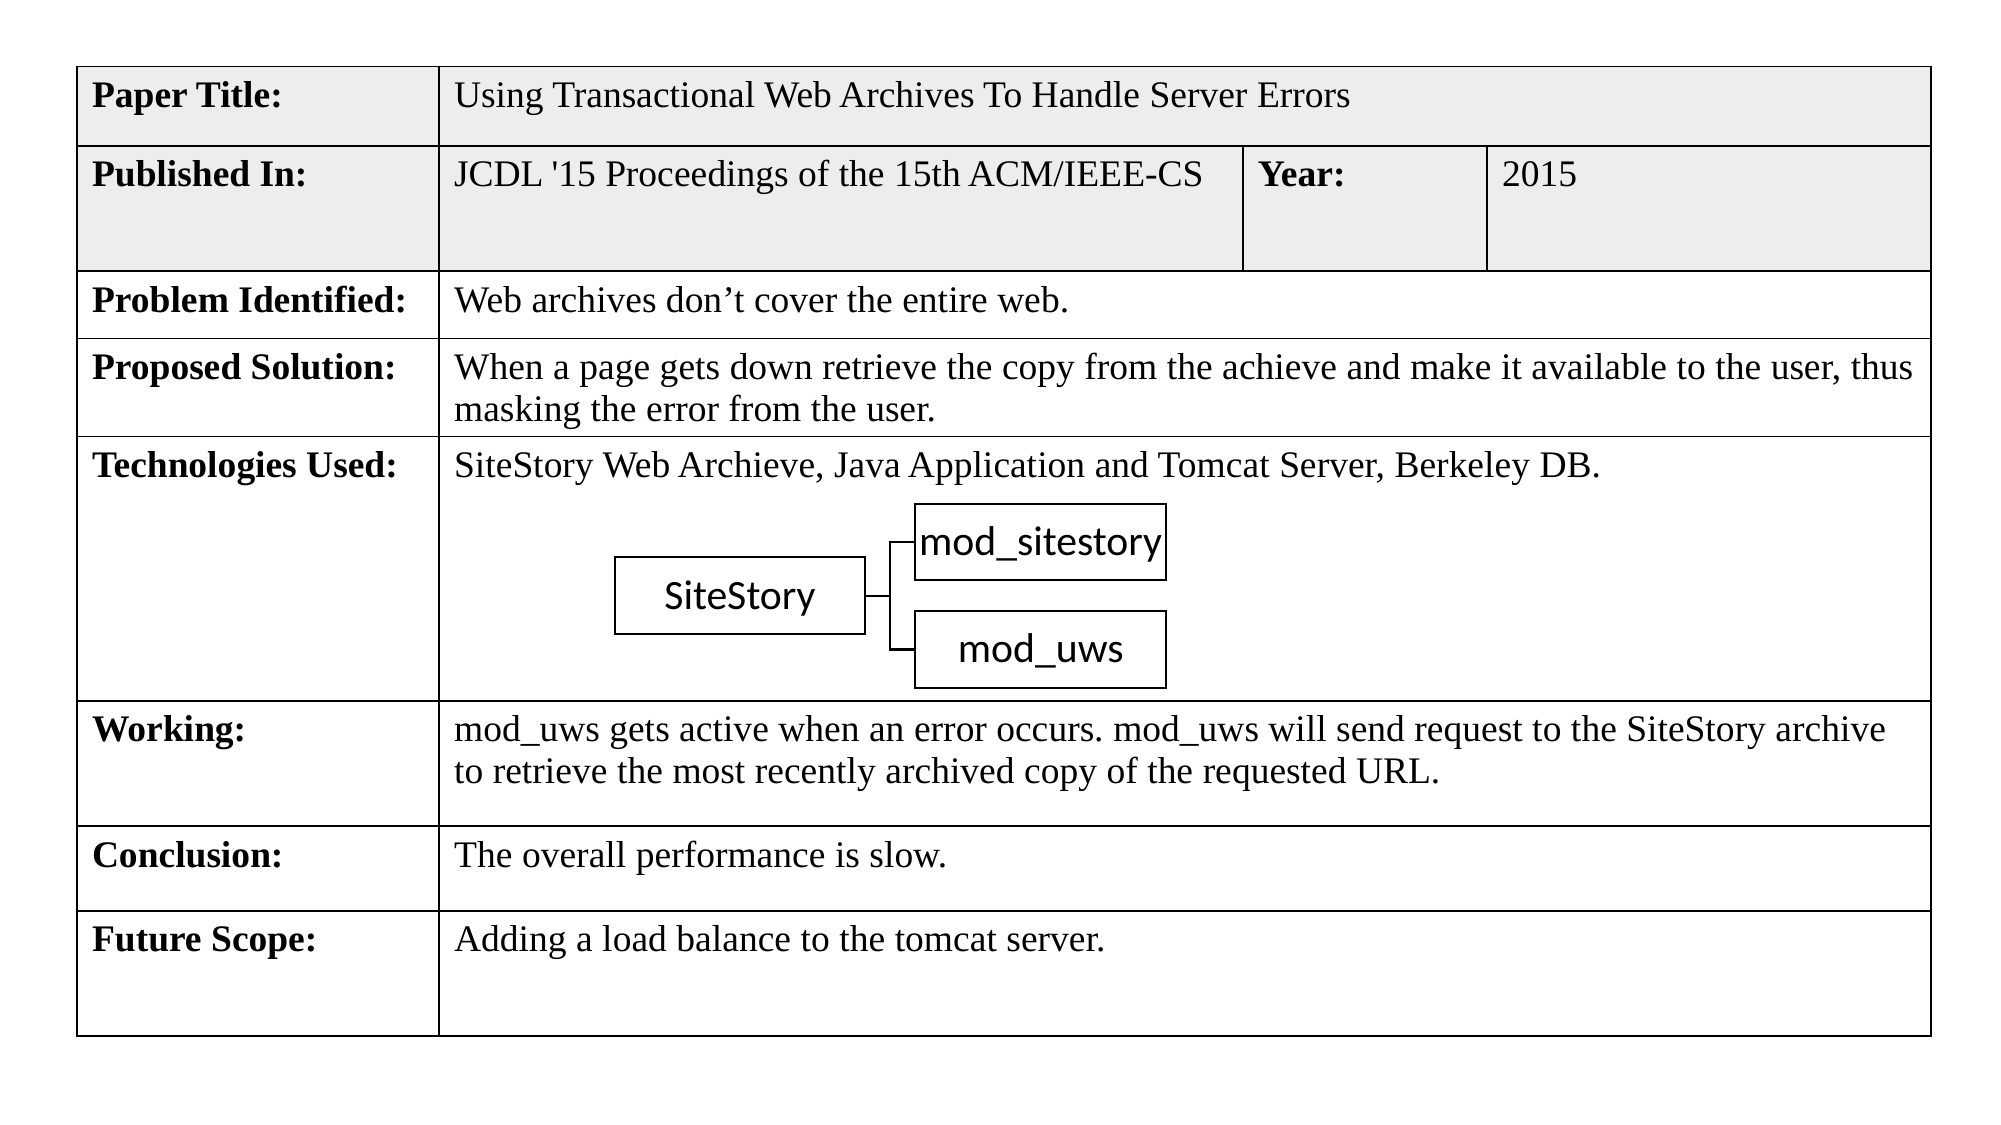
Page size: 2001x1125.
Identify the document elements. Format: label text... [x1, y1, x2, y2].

table_cell mod_uws gets active when an error occurs. mod_uws will send request to the SiteStory archive to retrieve the most recently archived copy of the requested URL. [440, 702, 1930, 825]
table_cell Proposed Solution: [78, 339, 438, 436]
table_cell Year: [1244, 147, 1486, 270]
table_cell Problem Identified: [78, 272, 438, 338]
table_cell Web archives don’t cover the entire web. [440, 272, 1930, 338]
table_cell Working: [78, 702, 438, 825]
table_cell SiteStory Web Archieve, Java Application and Tomcat Server, Berkeley DB. [440, 437, 1930, 700]
table_header Using Transactional Web Archives To Handle Server Errors [440, 67, 1930, 145]
table_cell Published In: [78, 147, 438, 270]
table_cell JCDL '15 Proceedings of the 15th ACM/IEEE-CS [440, 147, 1242, 270]
table_cell Conclusion: [78, 827, 438, 910]
table_cell Future Scope: [78, 912, 438, 1035]
table_cell 2015 [1488, 147, 1930, 270]
table_cell When a page gets down retrieve the copy from the achieve and make it available to the user, thus masking the error from the user. [440, 339, 1930, 436]
table_header Paper Title: [78, 67, 438, 145]
table_cell Technologies Used: [78, 437, 438, 700]
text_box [557, 503, 1224, 688]
table_cell The overall performance is slow. [440, 827, 1930, 910]
table_cell Adding a load balance to the tomcat server. [440, 912, 1930, 1035]
